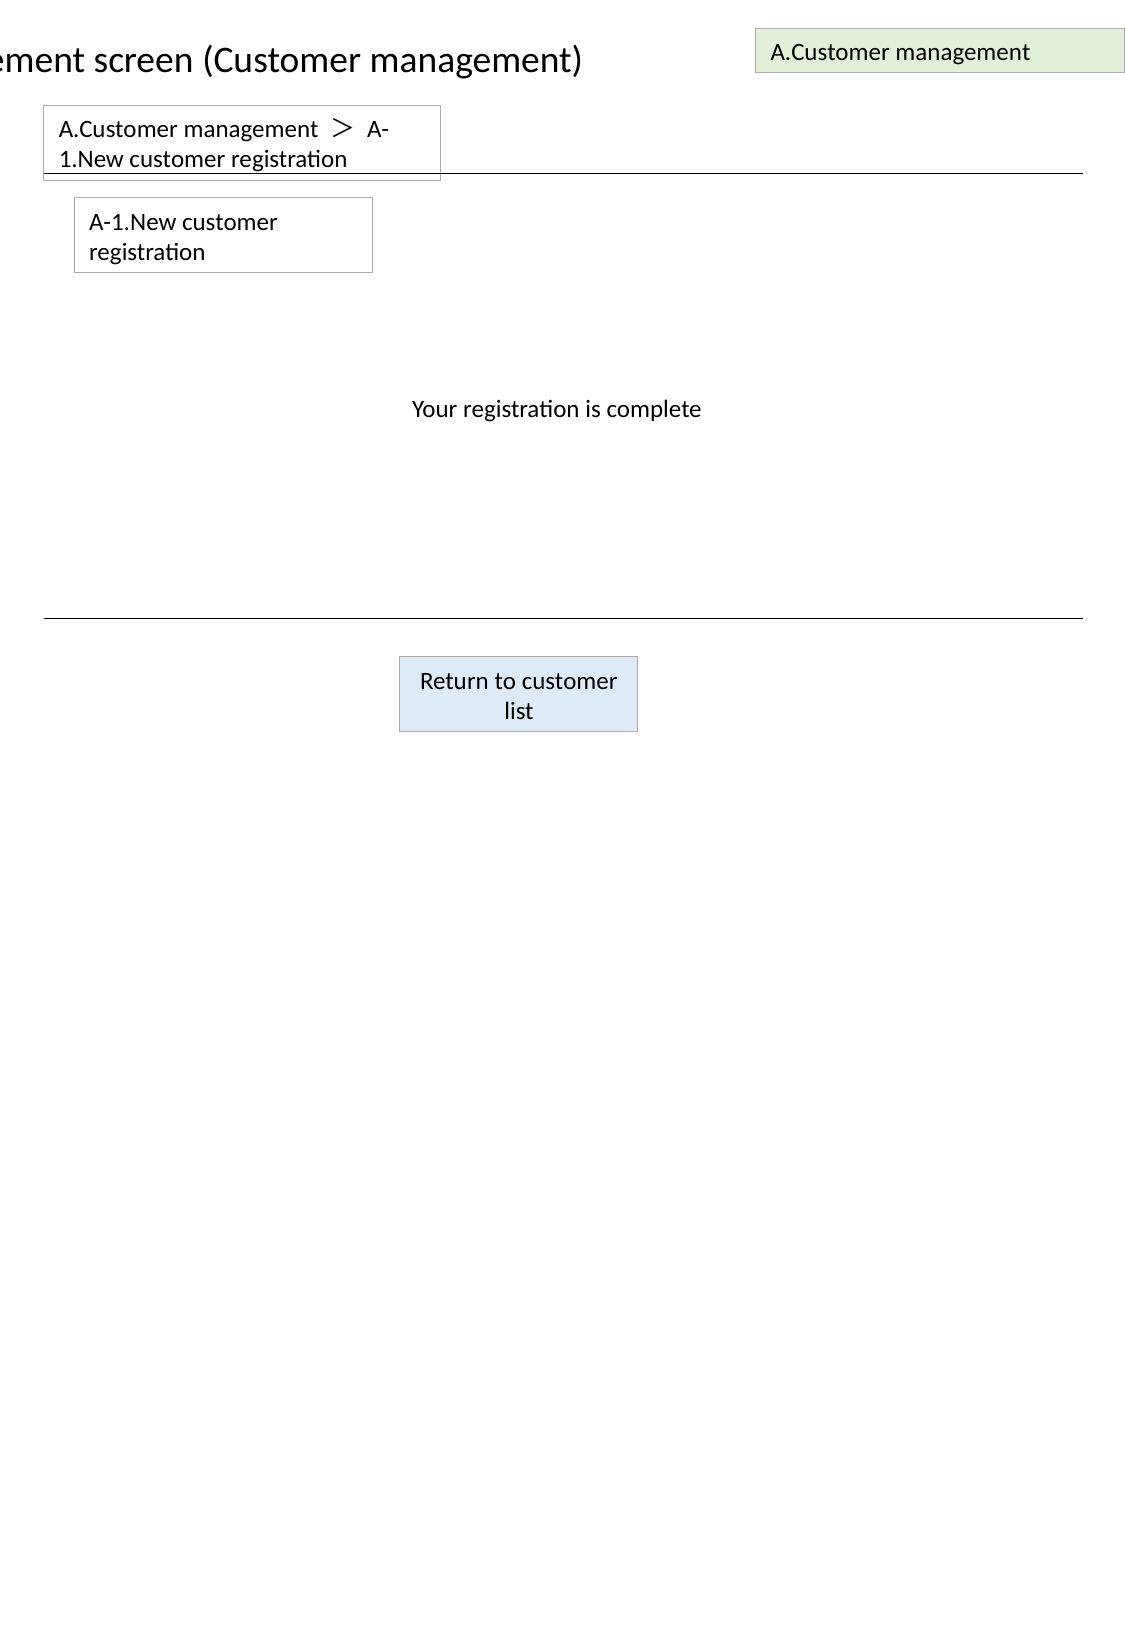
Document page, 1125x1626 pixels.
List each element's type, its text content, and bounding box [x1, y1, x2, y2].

text_box A-1.New customer registration [74, 197, 373, 273]
text_box A.Customer management ＞ A-1.New customer registration [43, 105, 441, 173]
text_box A.Customer management ＞ A-1.New customer registration [43, 174, 441, 181]
text_box Management screen (Customer management) [0, 28, 599, 88]
text_box A.Customer management [755, 28, 1125, 73]
text_box Return to customer list [399, 656, 638, 732]
text_box Your registration is complete [397, 385, 718, 431]
